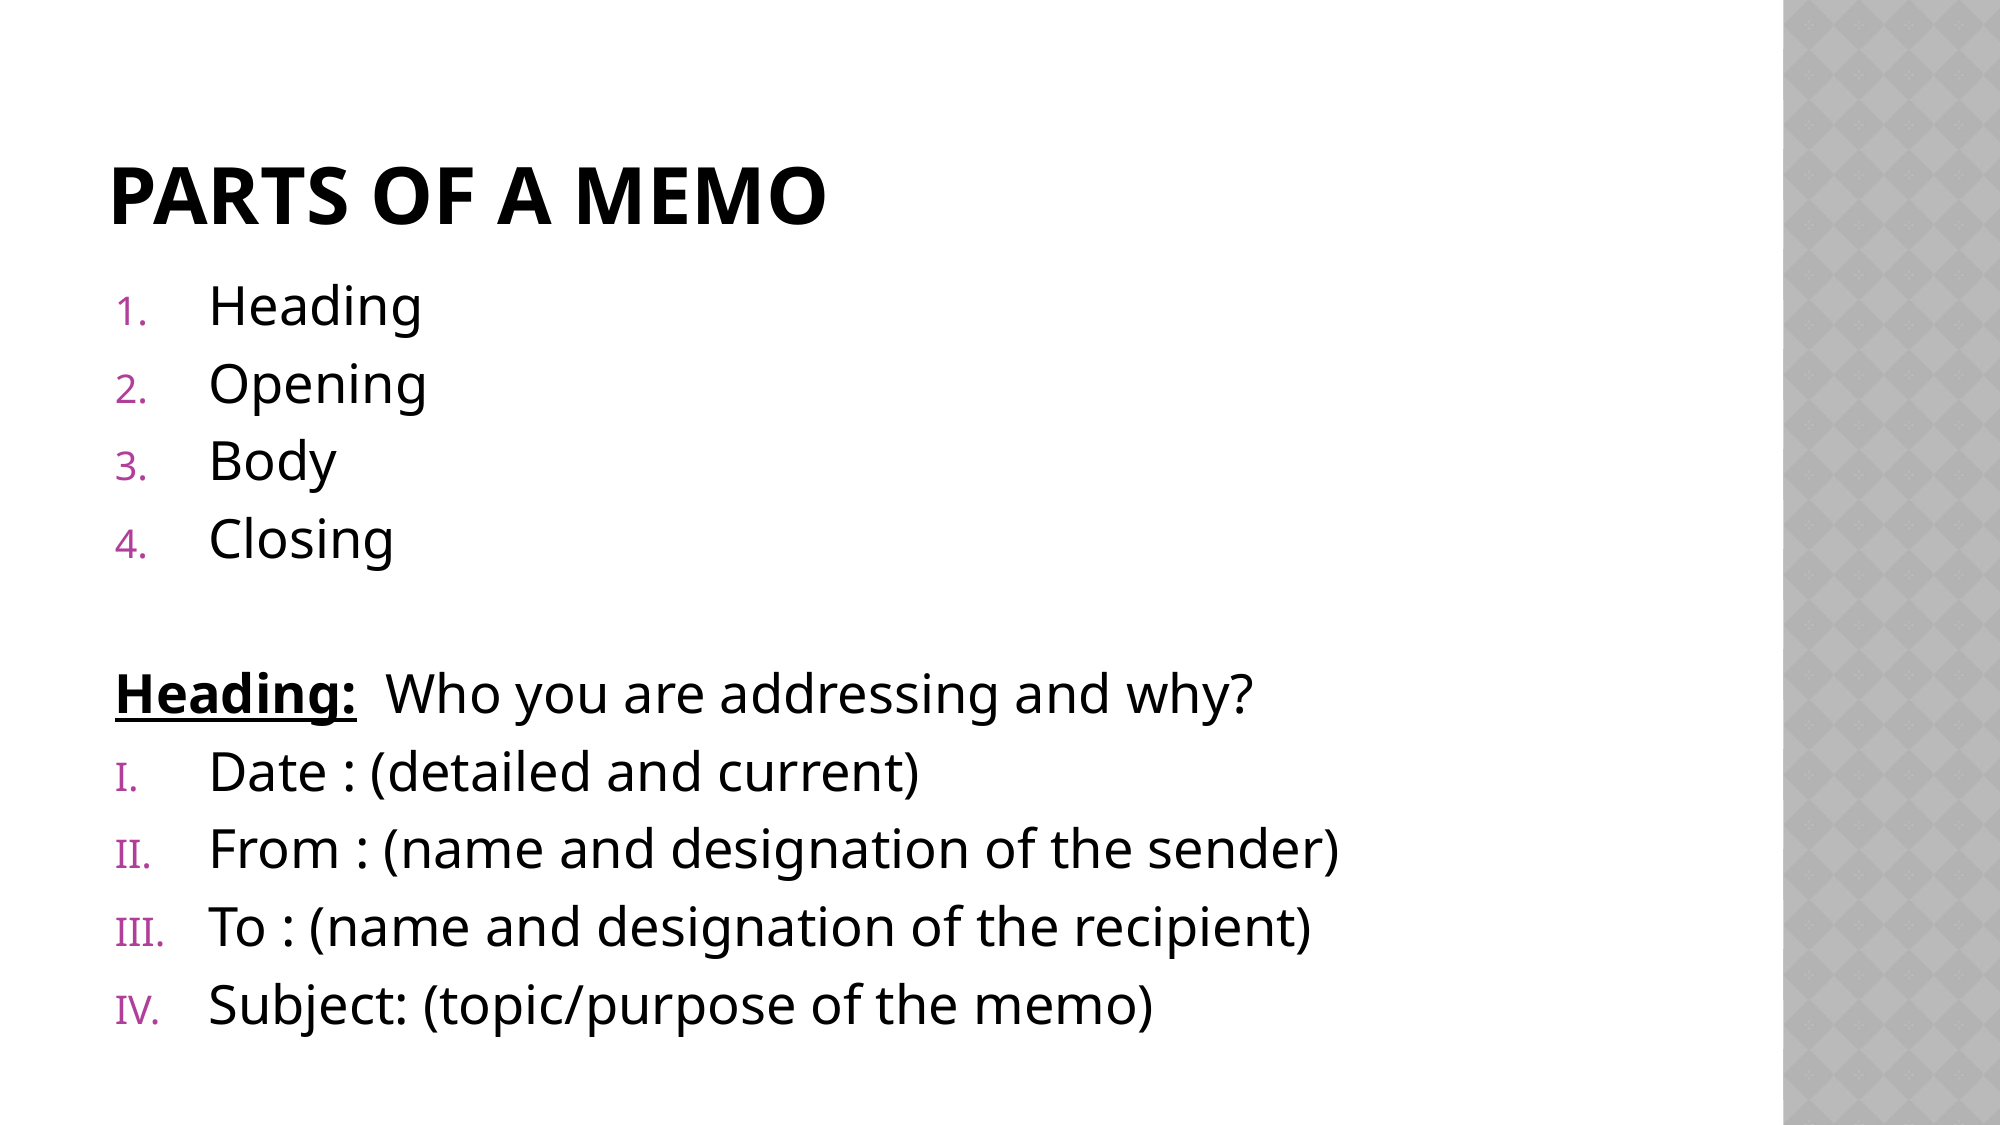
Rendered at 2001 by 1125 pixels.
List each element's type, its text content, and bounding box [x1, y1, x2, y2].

title Parts of a memo [99, 52, 1684, 240]
list Heading Opening Body Closing Heading: Who you are addressing and why? Date : (detailed and current) From : (name and designation of the sender) To : (name and designation of the recipient) Subject: (topic/purpose of the memo) [99, 264, 1684, 1059]
